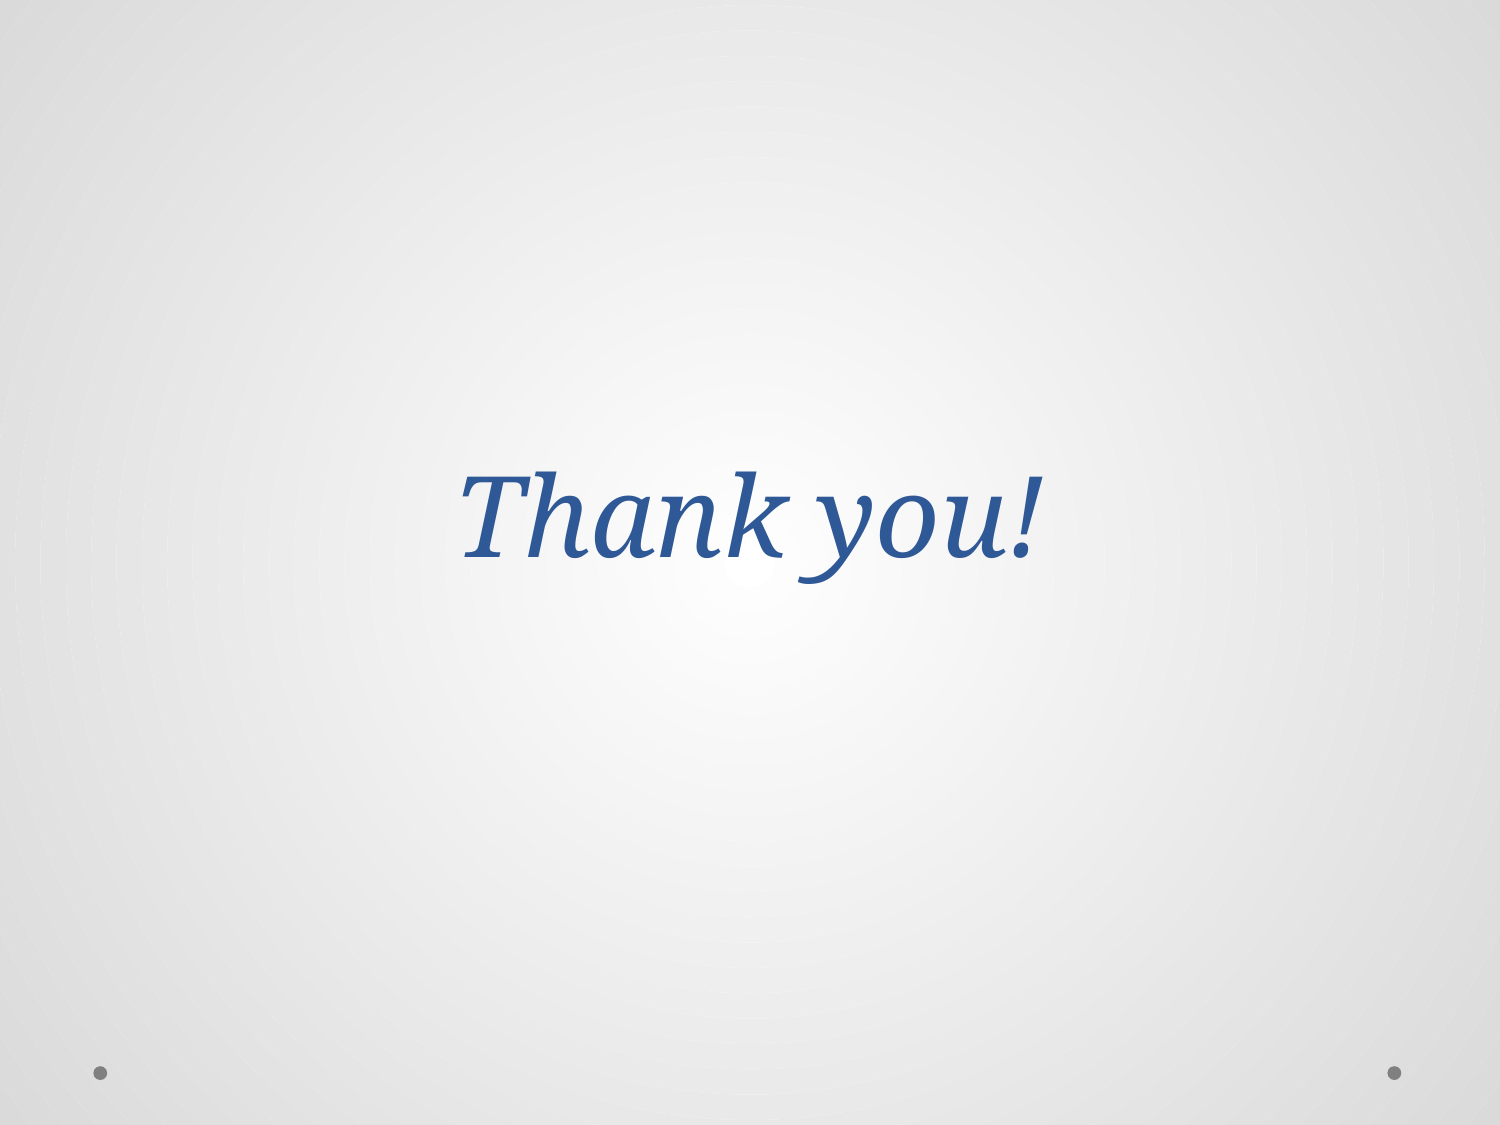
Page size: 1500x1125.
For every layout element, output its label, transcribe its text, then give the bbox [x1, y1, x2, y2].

title Thank you! [75, 324, 1425, 588]
